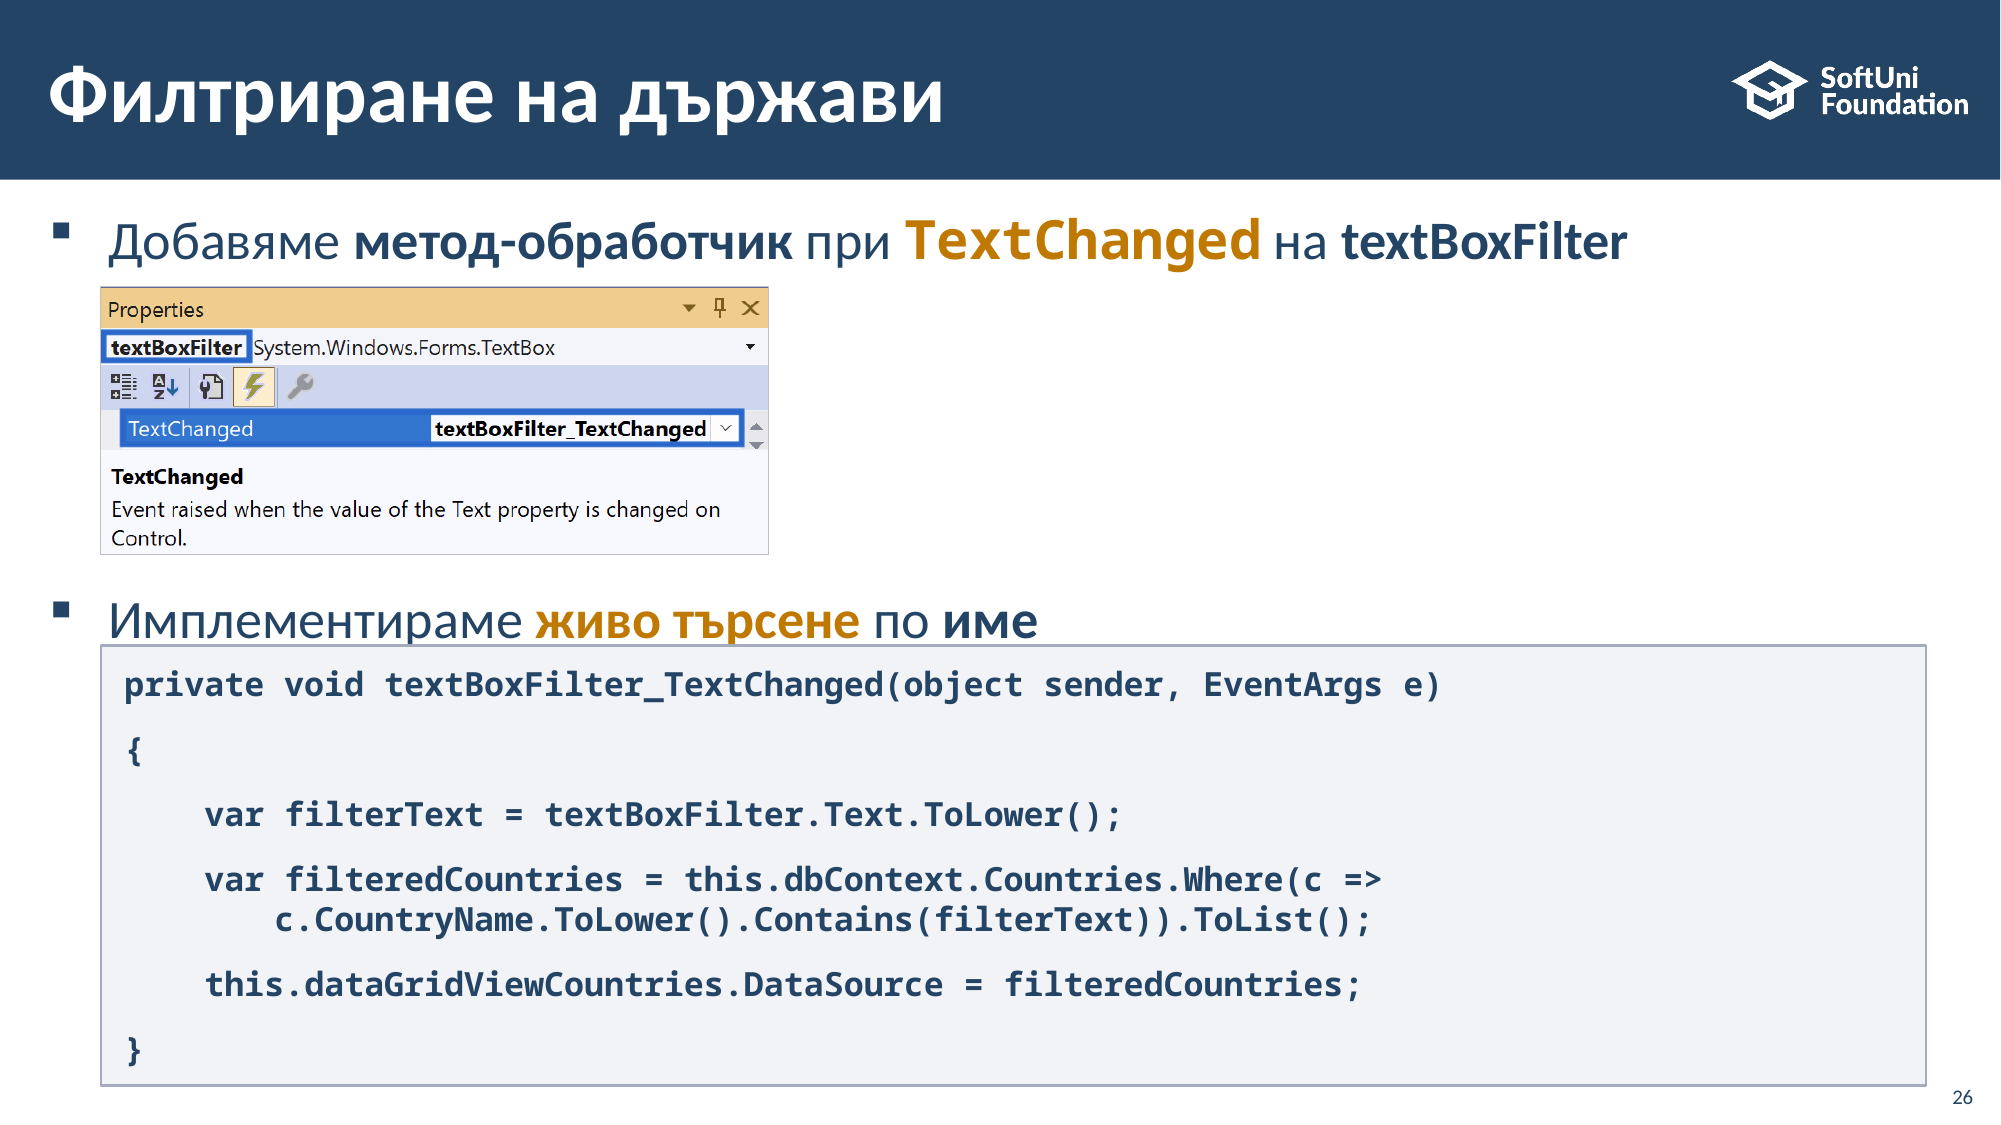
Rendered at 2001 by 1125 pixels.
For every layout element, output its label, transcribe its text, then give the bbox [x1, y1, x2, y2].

list Добавяме метод-обработчик при TextChanged на textBoxFilter Имплементираме живо търсене по име [31, 196, 1970, 1104]
text_box private void textBoxFilter_TextChanged(object sender, EventArgs e) { var filterText = textBoxFilter.Text.ToLower(); var filteredCountries = this.dbContext.Countries.Where(c => c.CountryName.ToLower().Contains(filterText)).ToList(); this.dataGridViewCountries.DataSource = filteredCountries; } [100, 645, 1926, 1086]
slide_number 26 [1927, 1067, 1989, 1117]
title Филтриране на държави [31, 16, 1716, 162]
picture [1731, 60, 1968, 120]
picture [100, 286, 769, 556]
